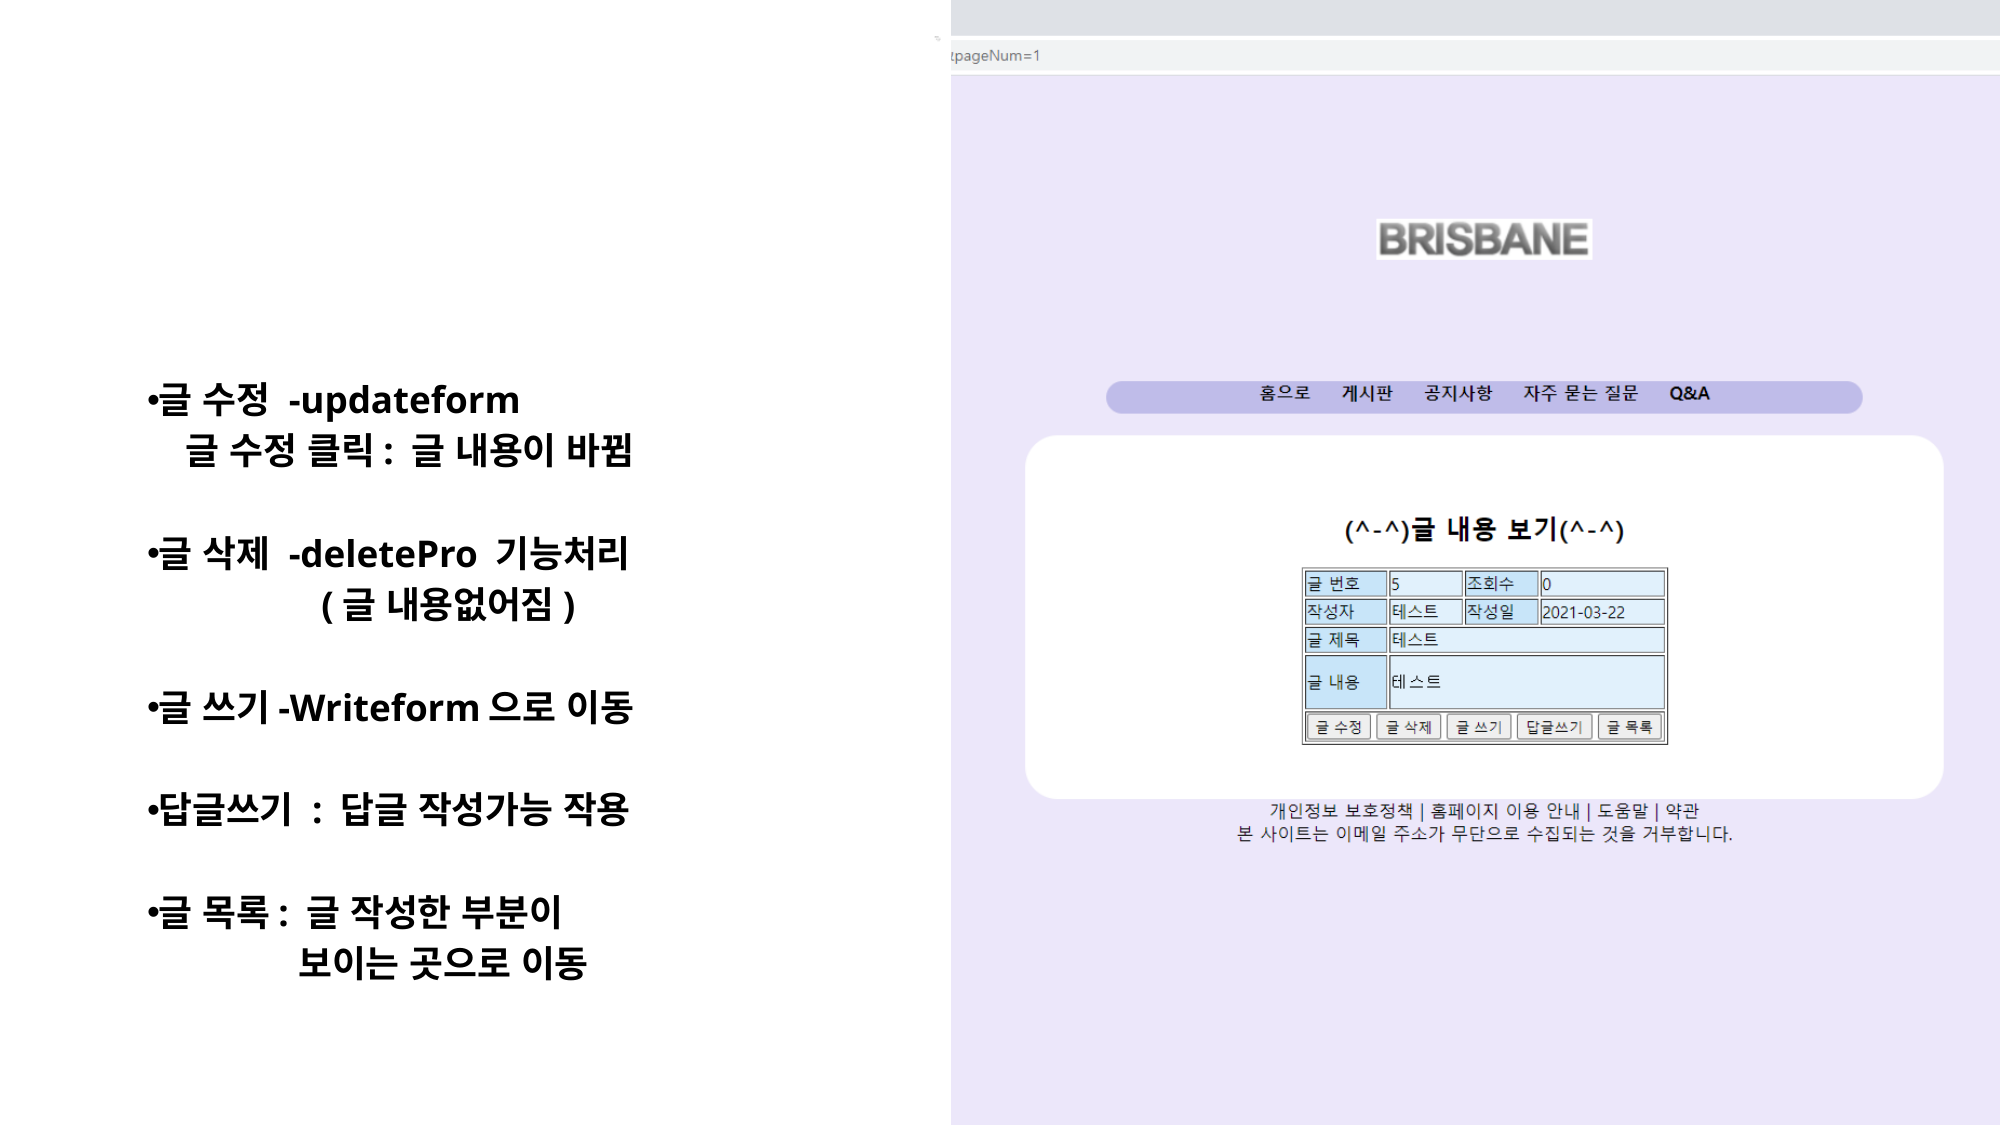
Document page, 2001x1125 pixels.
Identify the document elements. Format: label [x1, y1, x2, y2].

picture [0, 0, 950, 1125]
list [950, 0, 2000, 1125]
